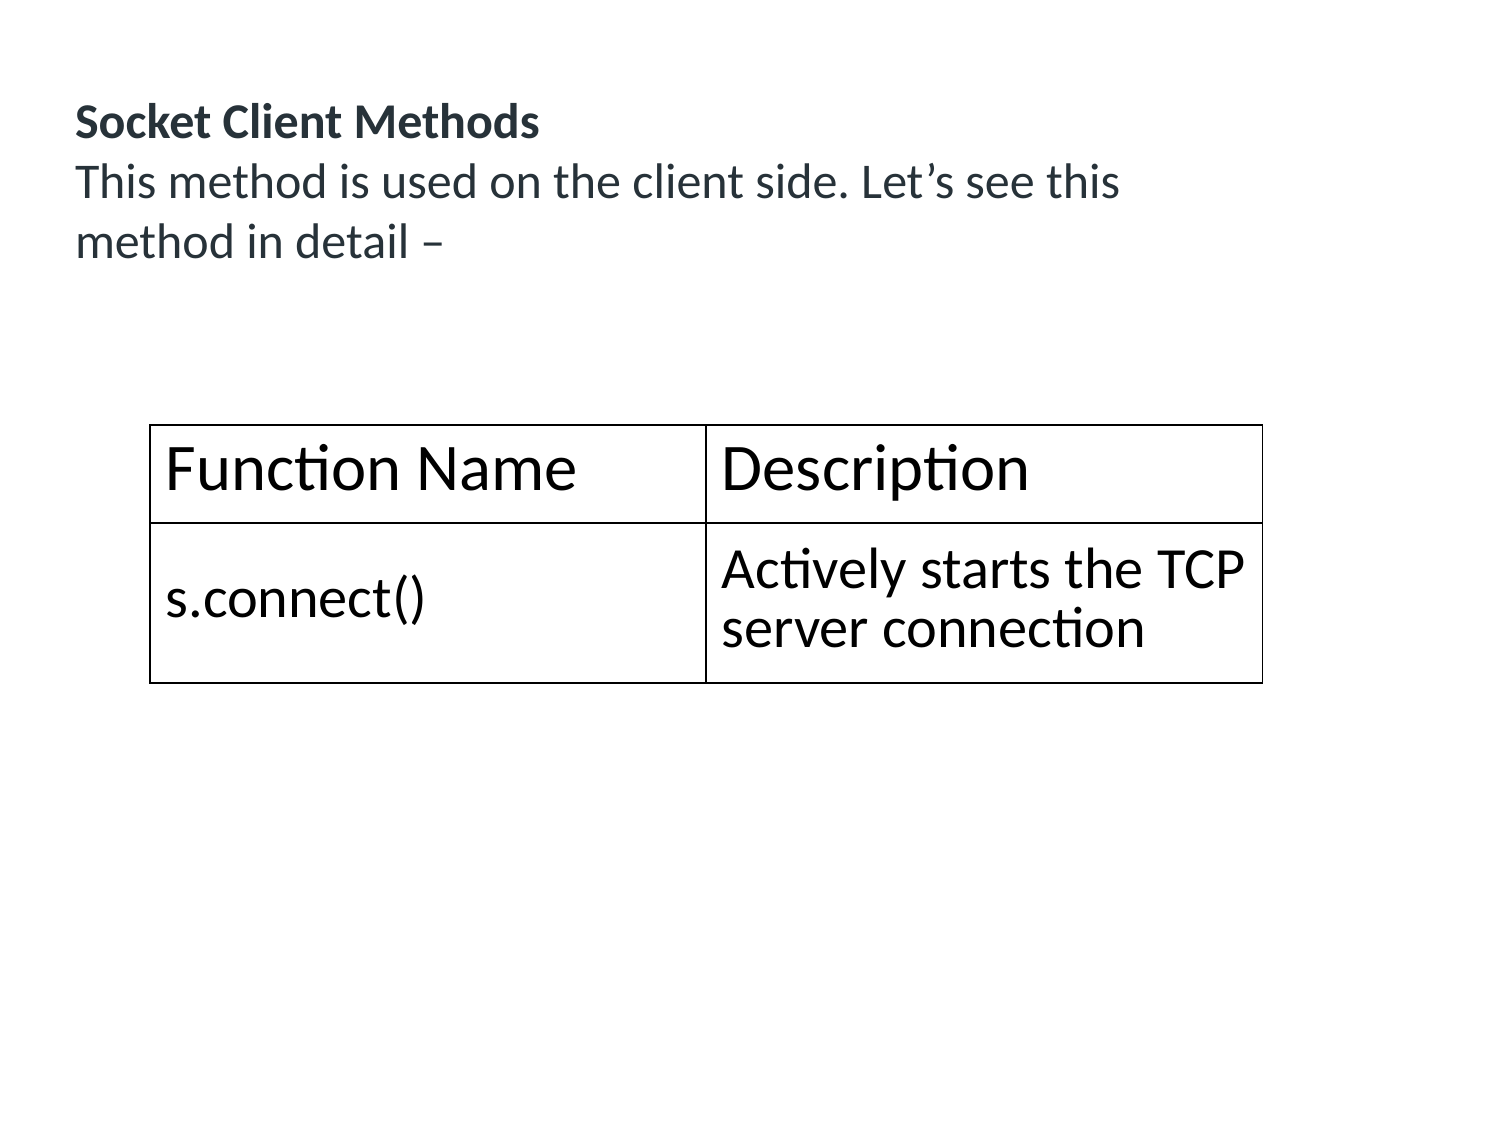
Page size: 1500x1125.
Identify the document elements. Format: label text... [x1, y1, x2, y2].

table_header Function Name [151, 426, 705, 522]
table_cell s.connect() [151, 524, 705, 682]
table_header Description [707, 426, 1262, 522]
table_cell Actively starts the TCP server connection [707, 524, 1262, 682]
text_box Socket Client Methods This method is used on the client side. Let’s see this method in detail – [75, 88, 1238, 269]
